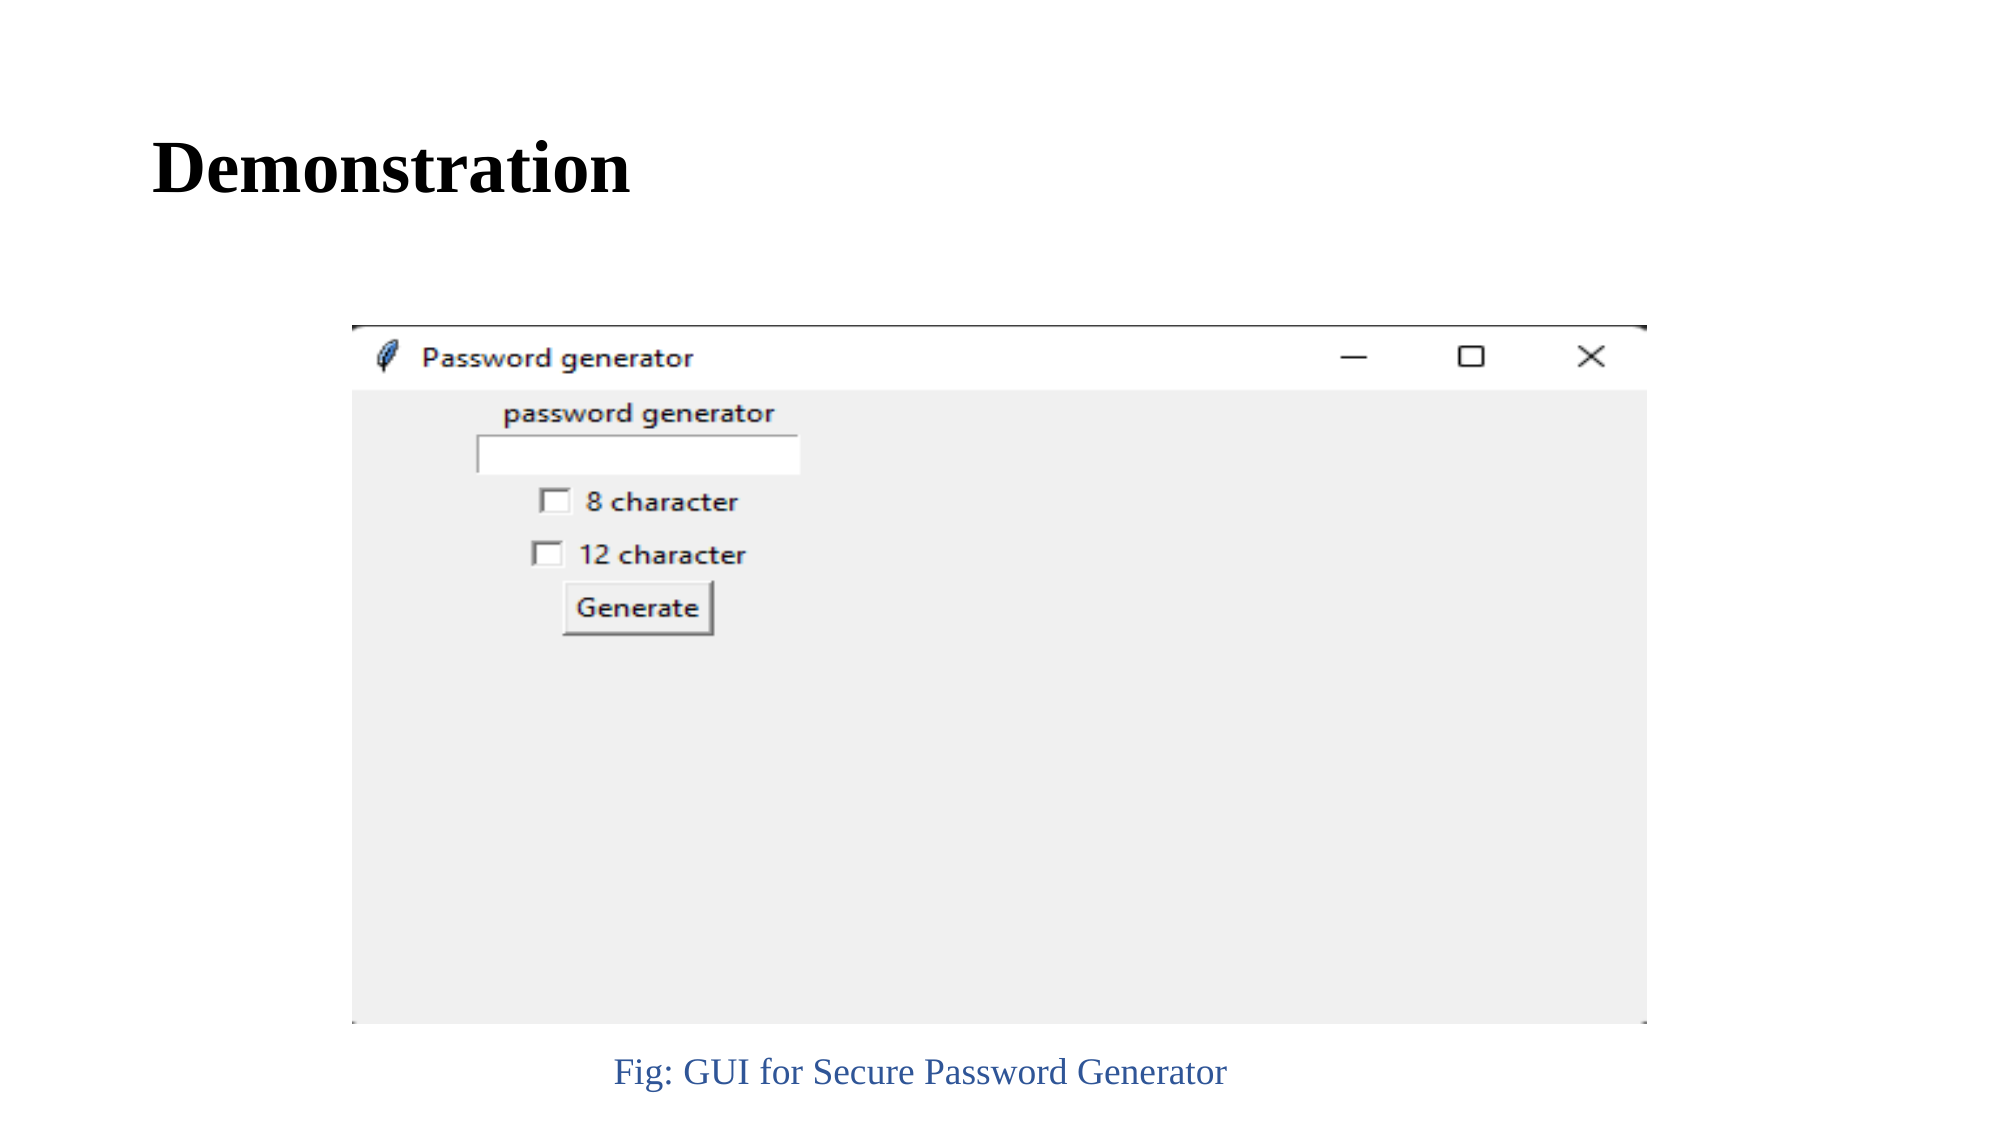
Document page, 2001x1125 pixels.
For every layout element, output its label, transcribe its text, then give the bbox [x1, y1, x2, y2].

title Demonstration [137, 59, 1863, 278]
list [352, 325, 1647, 1024]
text_box Fig: GUI for Secure Password Generator [598, 1039, 1243, 1100]
